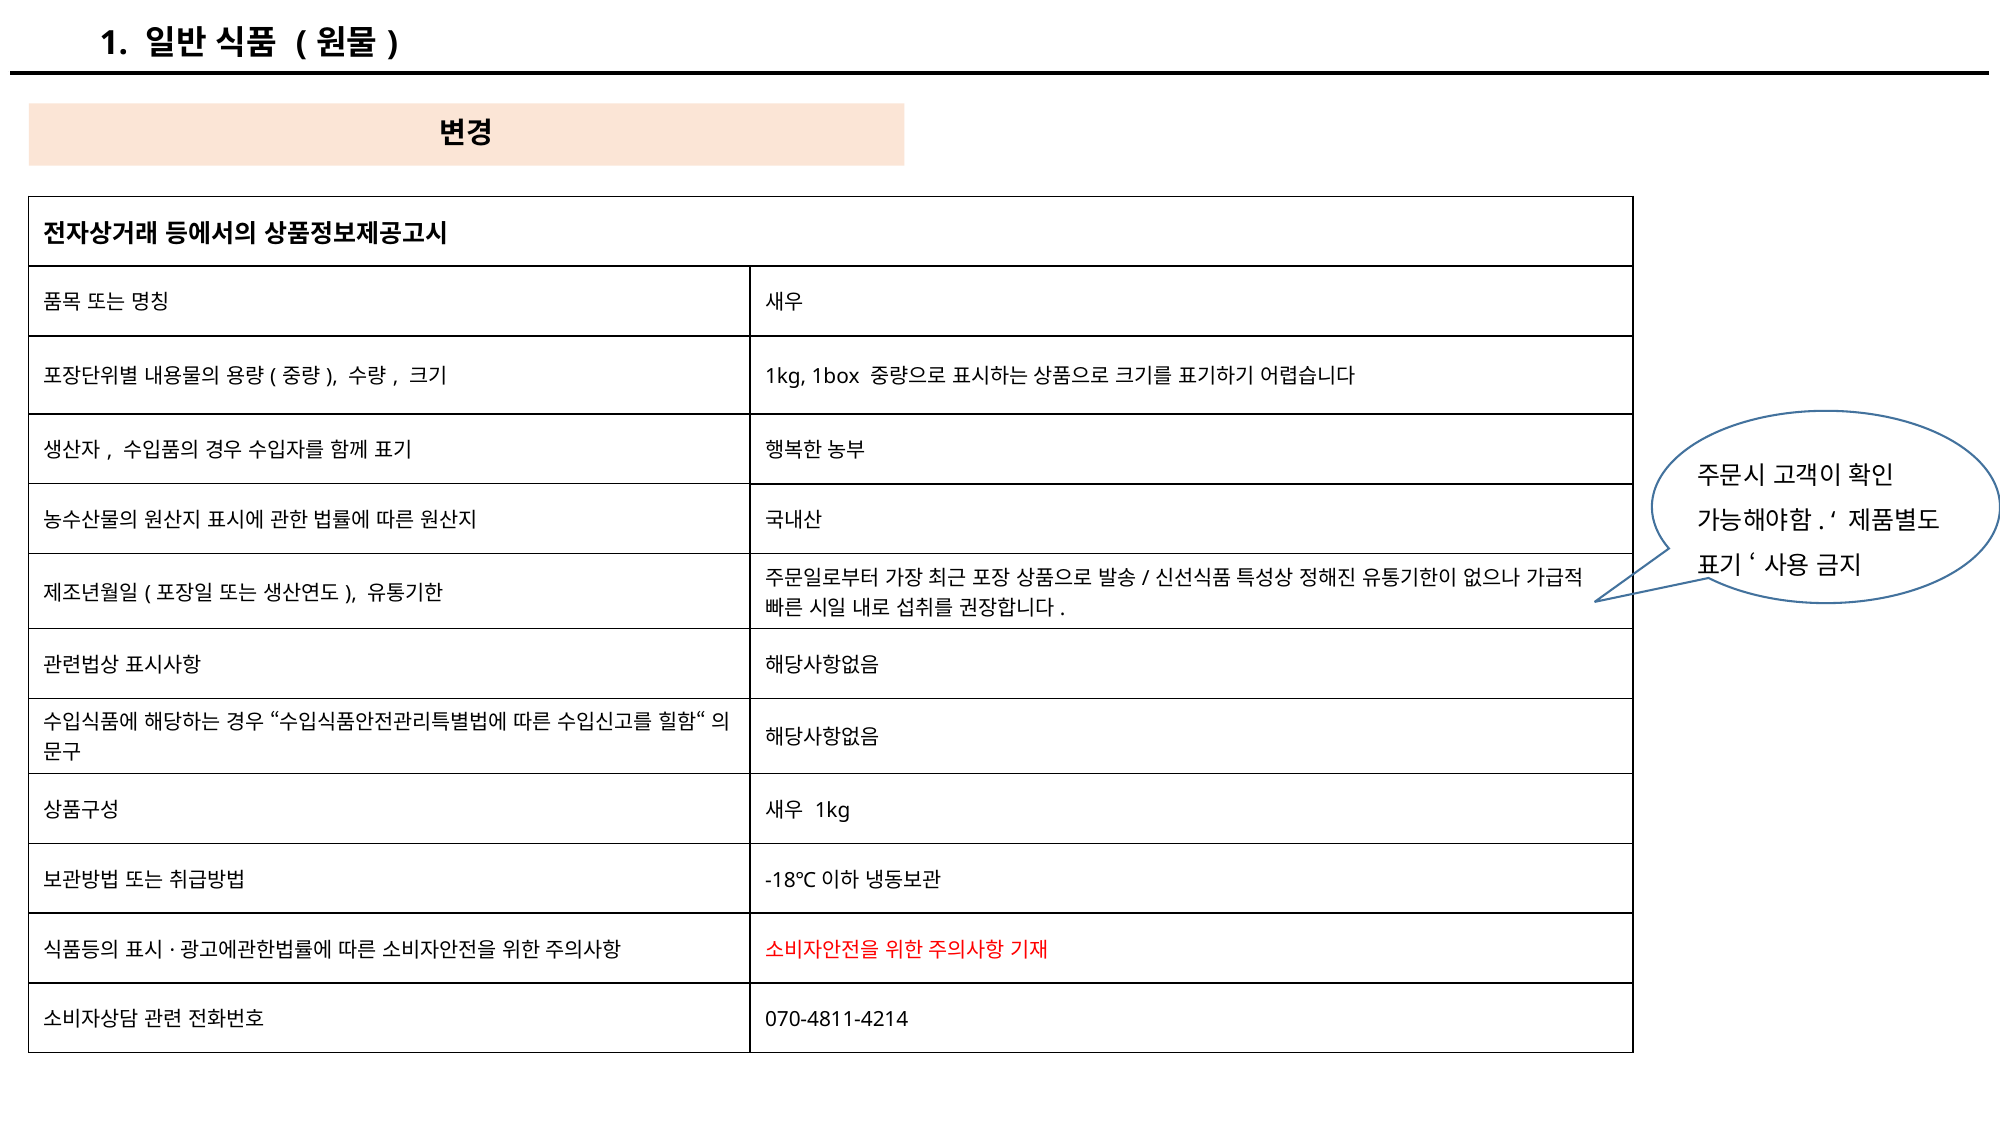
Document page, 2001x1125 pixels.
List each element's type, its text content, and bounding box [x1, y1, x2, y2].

table_cell 품목 또는 명칭 [29, 267, 749, 335]
text_box [1594, 451, 1682, 603]
table_cell 소비자상담 관련 전화번호 [29, 984, 749, 1052]
table_cell 해당사항없음 [751, 699, 1632, 773]
table_cell 주문일로부터 가장 최근 포장 상품으로 발송/신선식품 특성상 정해진 유통기한이 없으나 가급적 빠른 시일 내로 섭취를 권장합니다. [751, 554, 1632, 628]
table_cell 소비자안전을 위한 주의사항 기재 [751, 914, 1632, 982]
table_header 전자상거래 등에서의 상품정보제공고시 [29, 197, 1632, 265]
table_cell 행복한 농부 [751, 415, 1632, 483]
table_cell 상품구성 [29, 774, 749, 843]
table_cell 국내산 [751, 485, 1632, 553]
table_cell -18℃이하 냉동보관 [751, 844, 1632, 912]
table_cell 관련법상 표시사항 [29, 629, 749, 698]
table_cell 수입식품에 해당하는 경우 “수입식품안전관리특별법에 따른 수입신고를 힐함“ 의 문구 [29, 699, 749, 773]
table_cell 1kg, 1box 중량으로 표시하는 상품으로 크기를 표기하기 어렵습니다 [751, 337, 1632, 413]
table_cell 070-4811-4214 [751, 984, 1632, 1052]
table_header 1. 일반 식품 (원물) [10, 8, 1989, 71]
table_cell 제조년월일(포장일 또는 생산연도), 유통기한 [29, 554, 749, 628]
table_cell 농수산물의 원산지 표시에 관한 법률에 따른 원산지 [29, 484, 749, 553]
table_cell 보관방법 또는 취급방법 [29, 844, 749, 912]
text_box [1726, 587, 1926, 605]
table_cell 새우 1kg [751, 774, 1632, 843]
table_cell 생산자, 수입품의 경우 수입자를 함께 표기 [29, 415, 749, 483]
table_cell 새우 [751, 267, 1632, 335]
table_cell 식품등의 표시·광고에관한법률에 따른 소비자안전을 위한 주의사항 [29, 914, 749, 982]
table_cell 해당사항없음 [751, 629, 1632, 698]
text_box [1704, 409, 1948, 437]
text_box 주문시 고객이 확인 가능해야함. ‘ 제품별도 표기 ‘ 사용 금지 [1682, 437, 2000, 587]
text_box 변경 [28, 103, 905, 166]
table_cell 포장단위별 내용물의 용량(중량), 수량, 크기 [29, 337, 749, 413]
